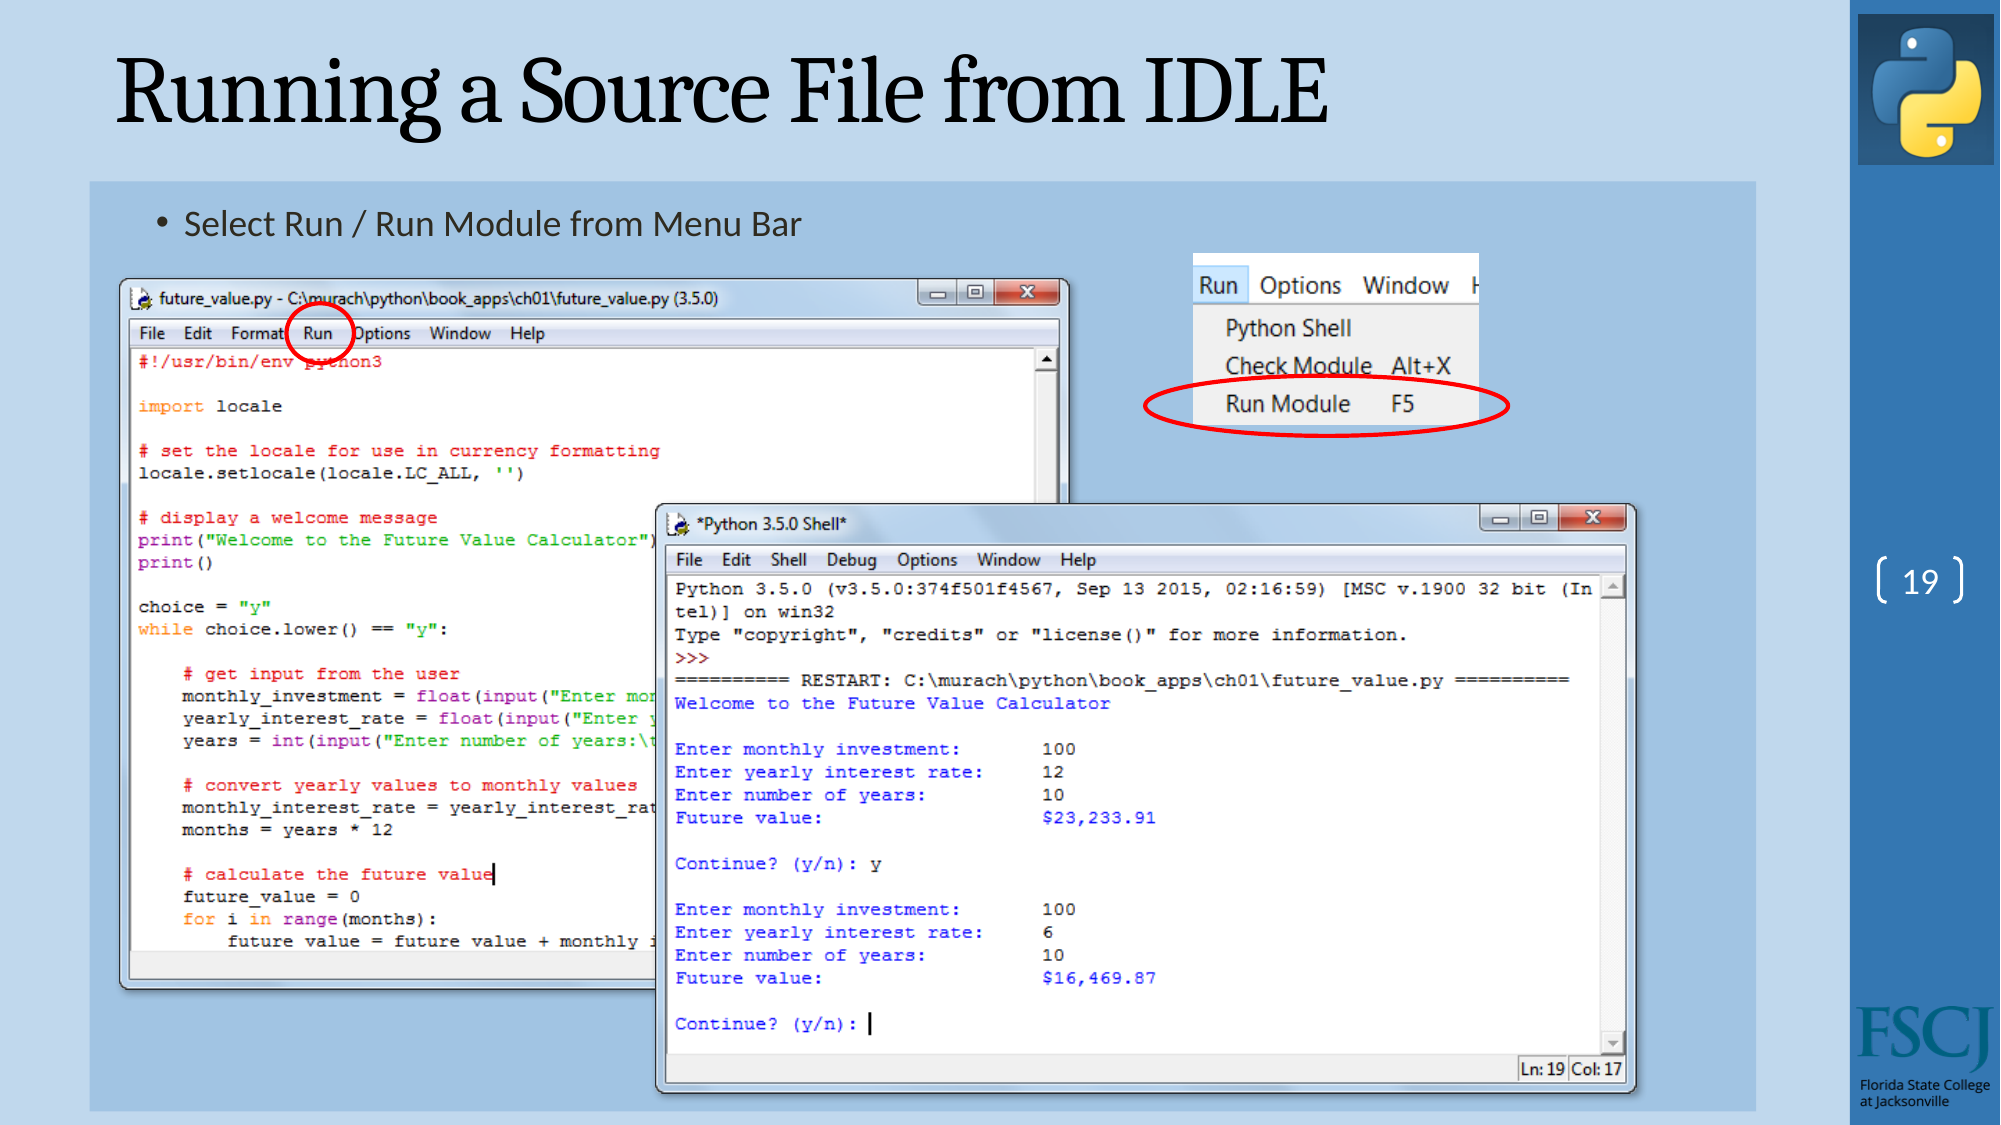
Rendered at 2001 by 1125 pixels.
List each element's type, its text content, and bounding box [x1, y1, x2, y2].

picture [1856, 1006, 1994, 1109]
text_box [119, 278, 1070, 990]
slide_number 19 [1876, 555, 1964, 604]
title Running a Source File from IDLE [99, 12, 1767, 157]
text_box [88, 179, 1758, 1113]
picture [1858, 14, 1994, 165]
text_box Select Run / Run Module from Menu Bar [141, 191, 969, 252]
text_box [1144, 252, 1509, 437]
picture [654, 502, 1637, 1095]
